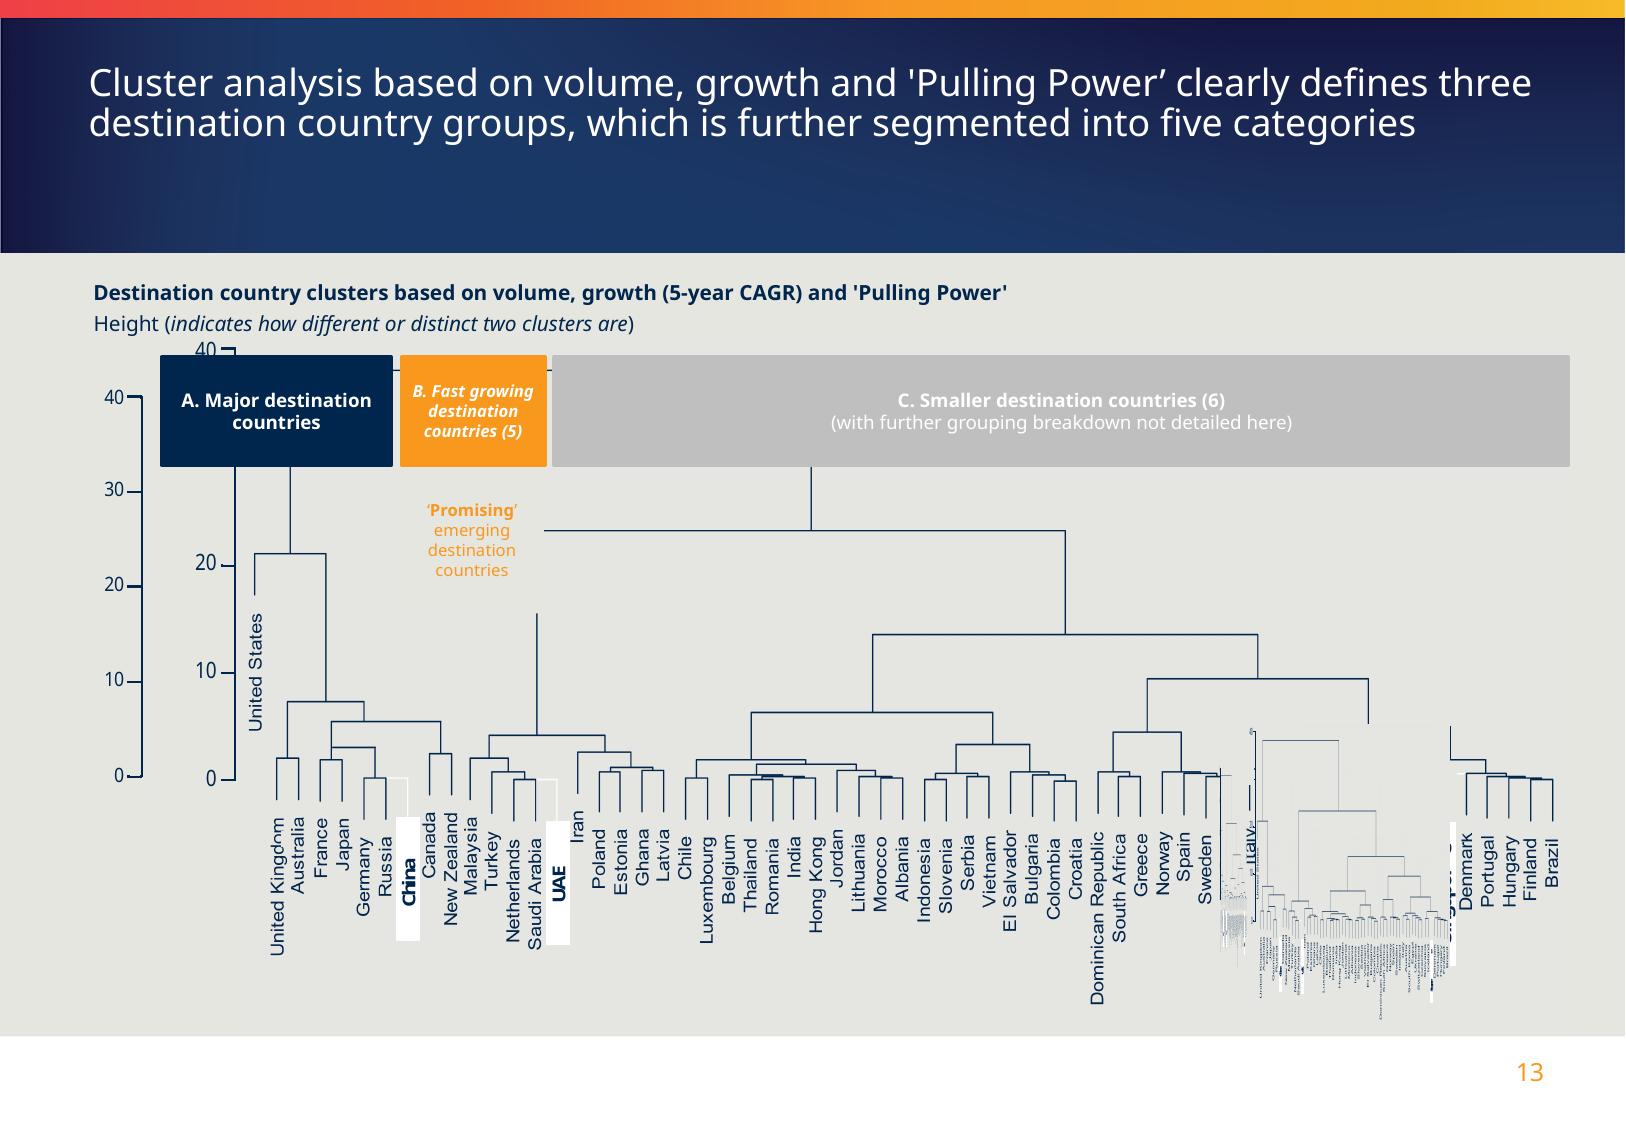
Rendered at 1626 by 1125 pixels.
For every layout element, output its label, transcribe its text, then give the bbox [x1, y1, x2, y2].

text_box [77, 329, 1569, 1033]
text_box Destination country clusters based on volume, growth (5-year CAGR) and 'Pulling Power' [77, 263, 1506, 322]
picture [0, 0, 1625, 253]
title Cluster analysis based on volume, growth and 'Pulling Power’ clearly defines three destination country groups, which is further segmented into five categories [88, 55, 1536, 153]
text_box Height (indicates how different or distinct two clusters are) [77, 313, 711, 329]
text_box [161, 356, 1569, 466]
